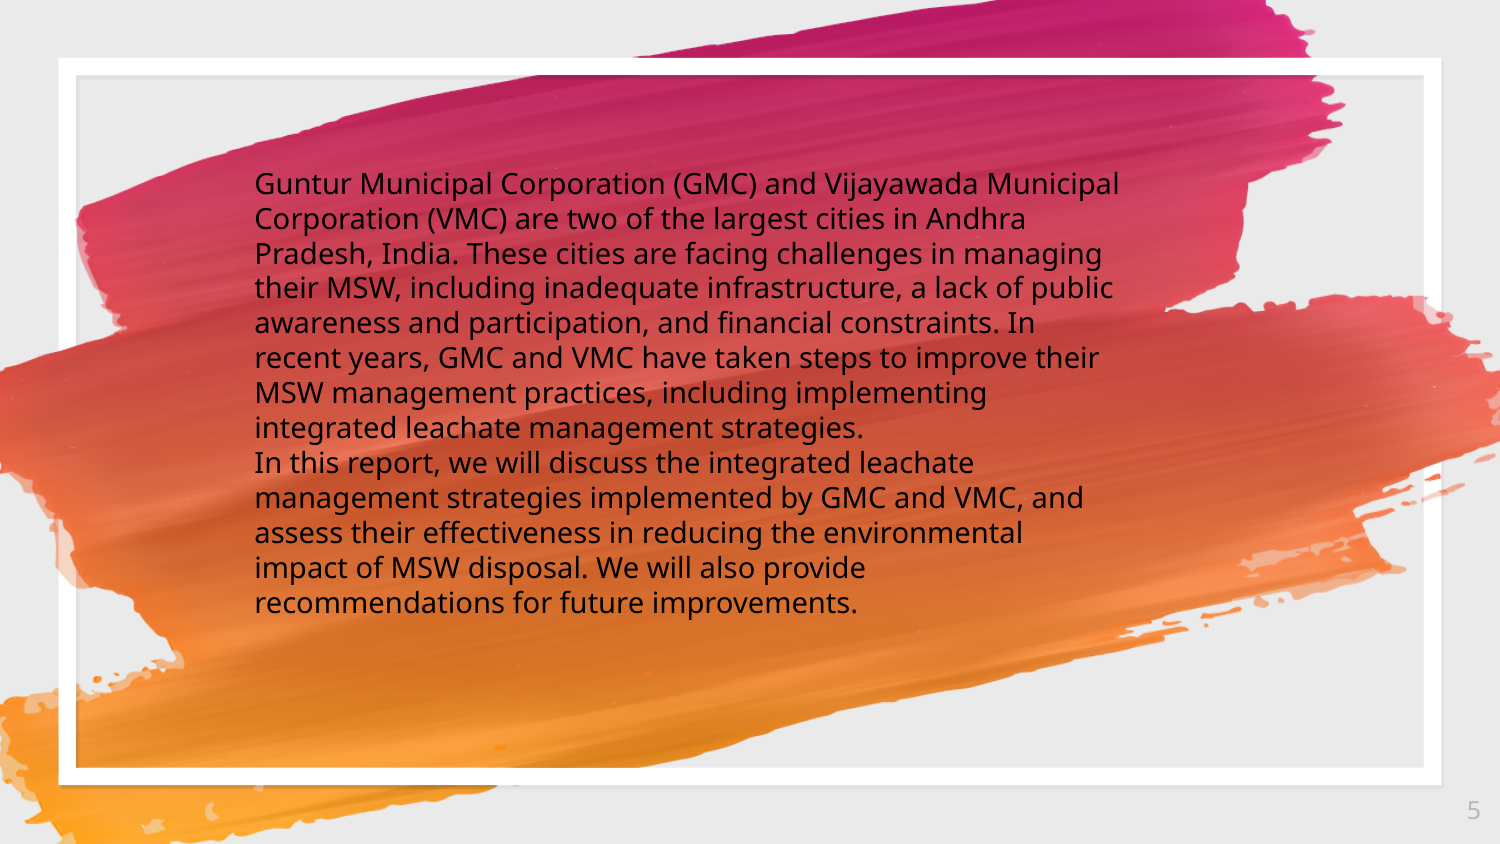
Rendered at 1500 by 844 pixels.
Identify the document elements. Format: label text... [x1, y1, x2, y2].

picture [0, 0, 1500, 844]
slide_number 5 [1391, 779, 1482, 844]
text_box Guntur Municipal Corporation (GMC) and Vijayawada Municipal Corporation (VMC) are two of the largest cities in Andhra Pradesh, India. These cities are facing challenges in managing their MSW, including inadequate infrastructure, a lack of public awareness and participation, and financial constraints. In recent years, GMC and VMC have taken steps to improve their MSW management practices, including implementing integrated leachate management strategies. In this report, we will discuss the integrated leachate management strategies implemented by GMC and VMC, and assess their effectiveness in reducing the environmental impact of MSW disposal. We will also provide recommendations for future improvements. [239, 157, 1137, 627]
